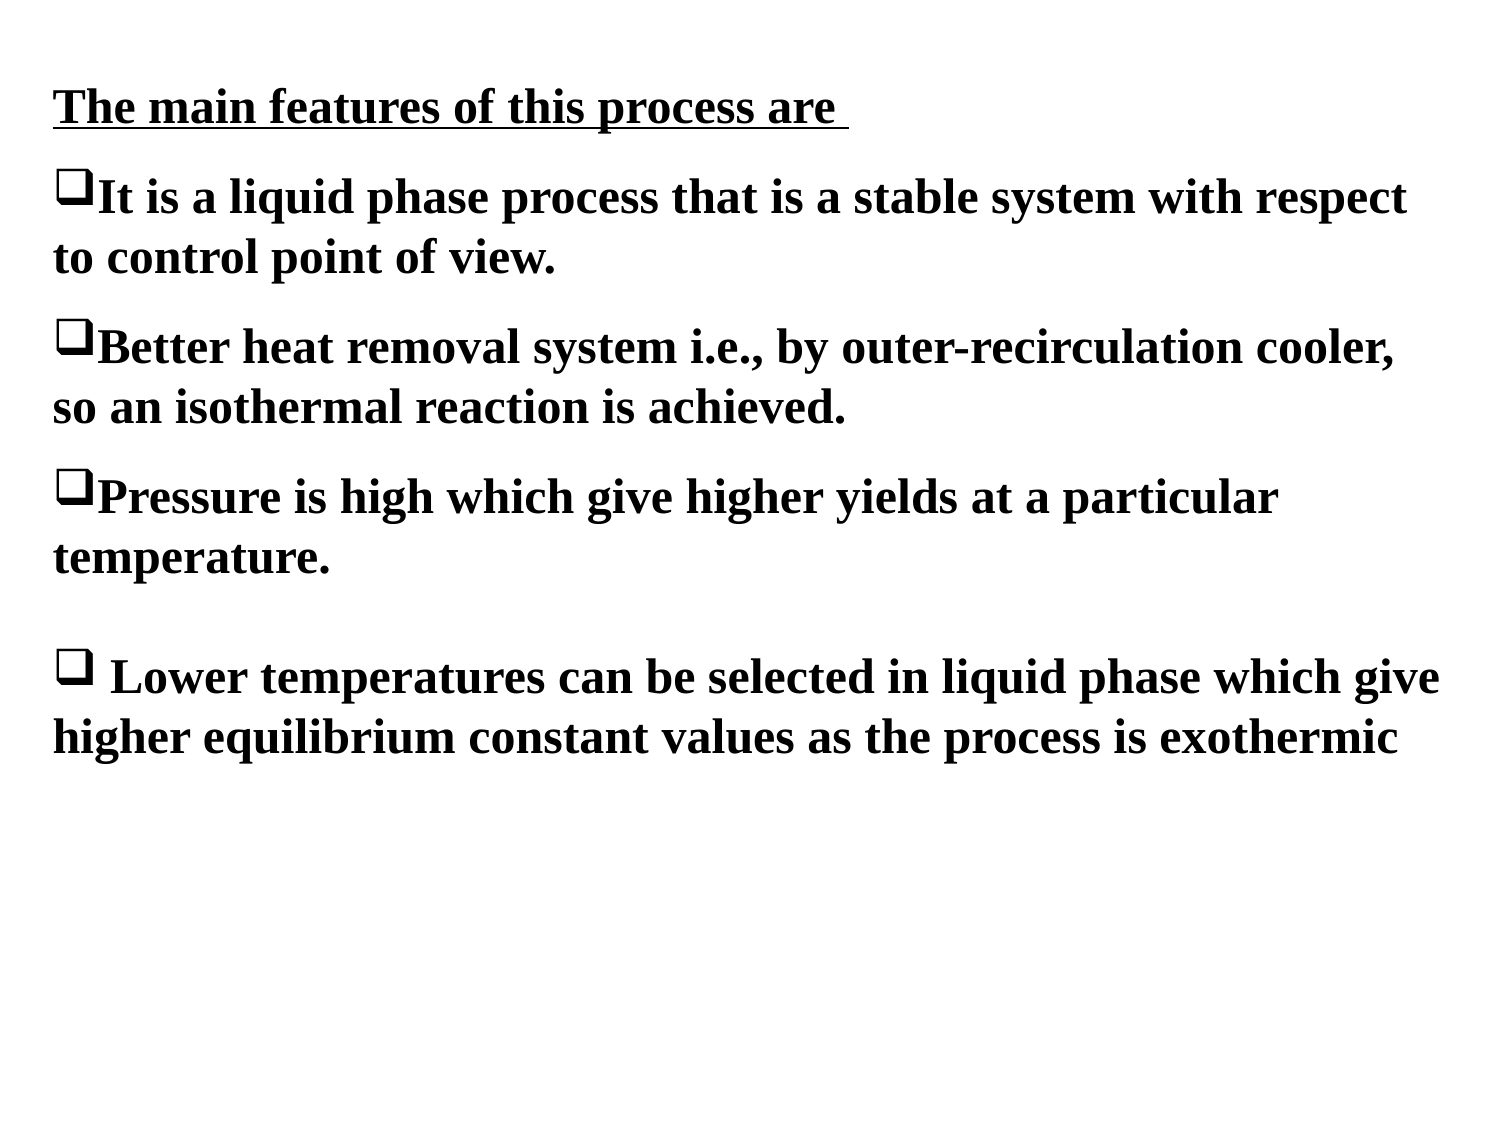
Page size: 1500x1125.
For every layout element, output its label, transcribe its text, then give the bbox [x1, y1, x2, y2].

text_box The main features of this process are It is a liquid phase process that is a stable system with respect to control point of view. Better heat removal system i.e., by outer-recirculation cooler, so an isothermal reaction is achieved. Pressure is high which give higher yields at a particular temperature. Lower temperatures can be selected in liquid phase which give higher equilibrium constant values as the process is exothermic [37, 65, 1463, 771]
